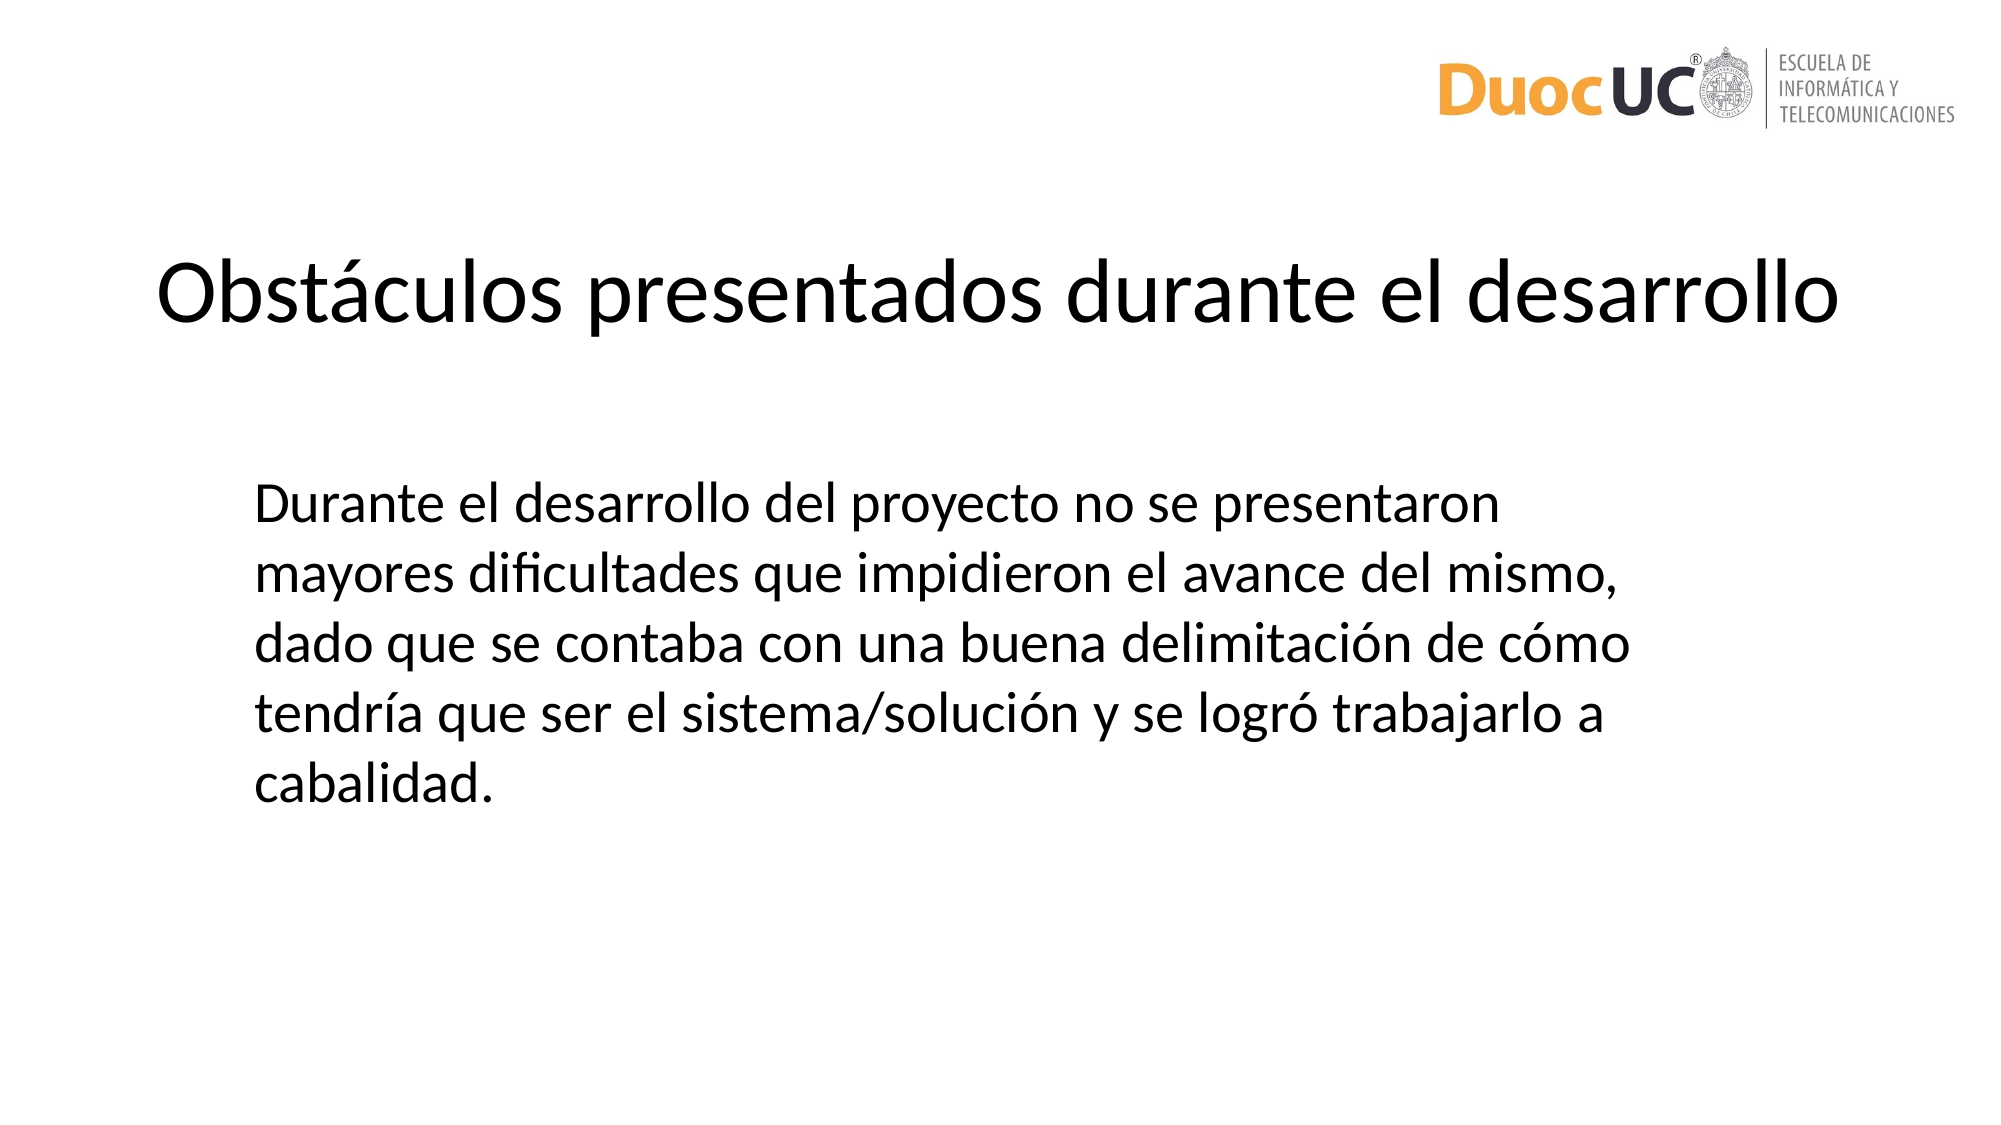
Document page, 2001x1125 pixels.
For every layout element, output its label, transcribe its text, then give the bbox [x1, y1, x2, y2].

picture [1438, 33, 1955, 164]
text_box Obstáculos presentados durante el desarrollo [0, 223, 2000, 349]
text_box Durante el desarrollo del proyecto no se presentaron mayores dificultades que impidieron el avance del mismo, dado que se contaba con una buena delimitación de cómo tendría que ser el sistema/solución y se logró trabajarlo a cabalidad. [239, 449, 1684, 857]
